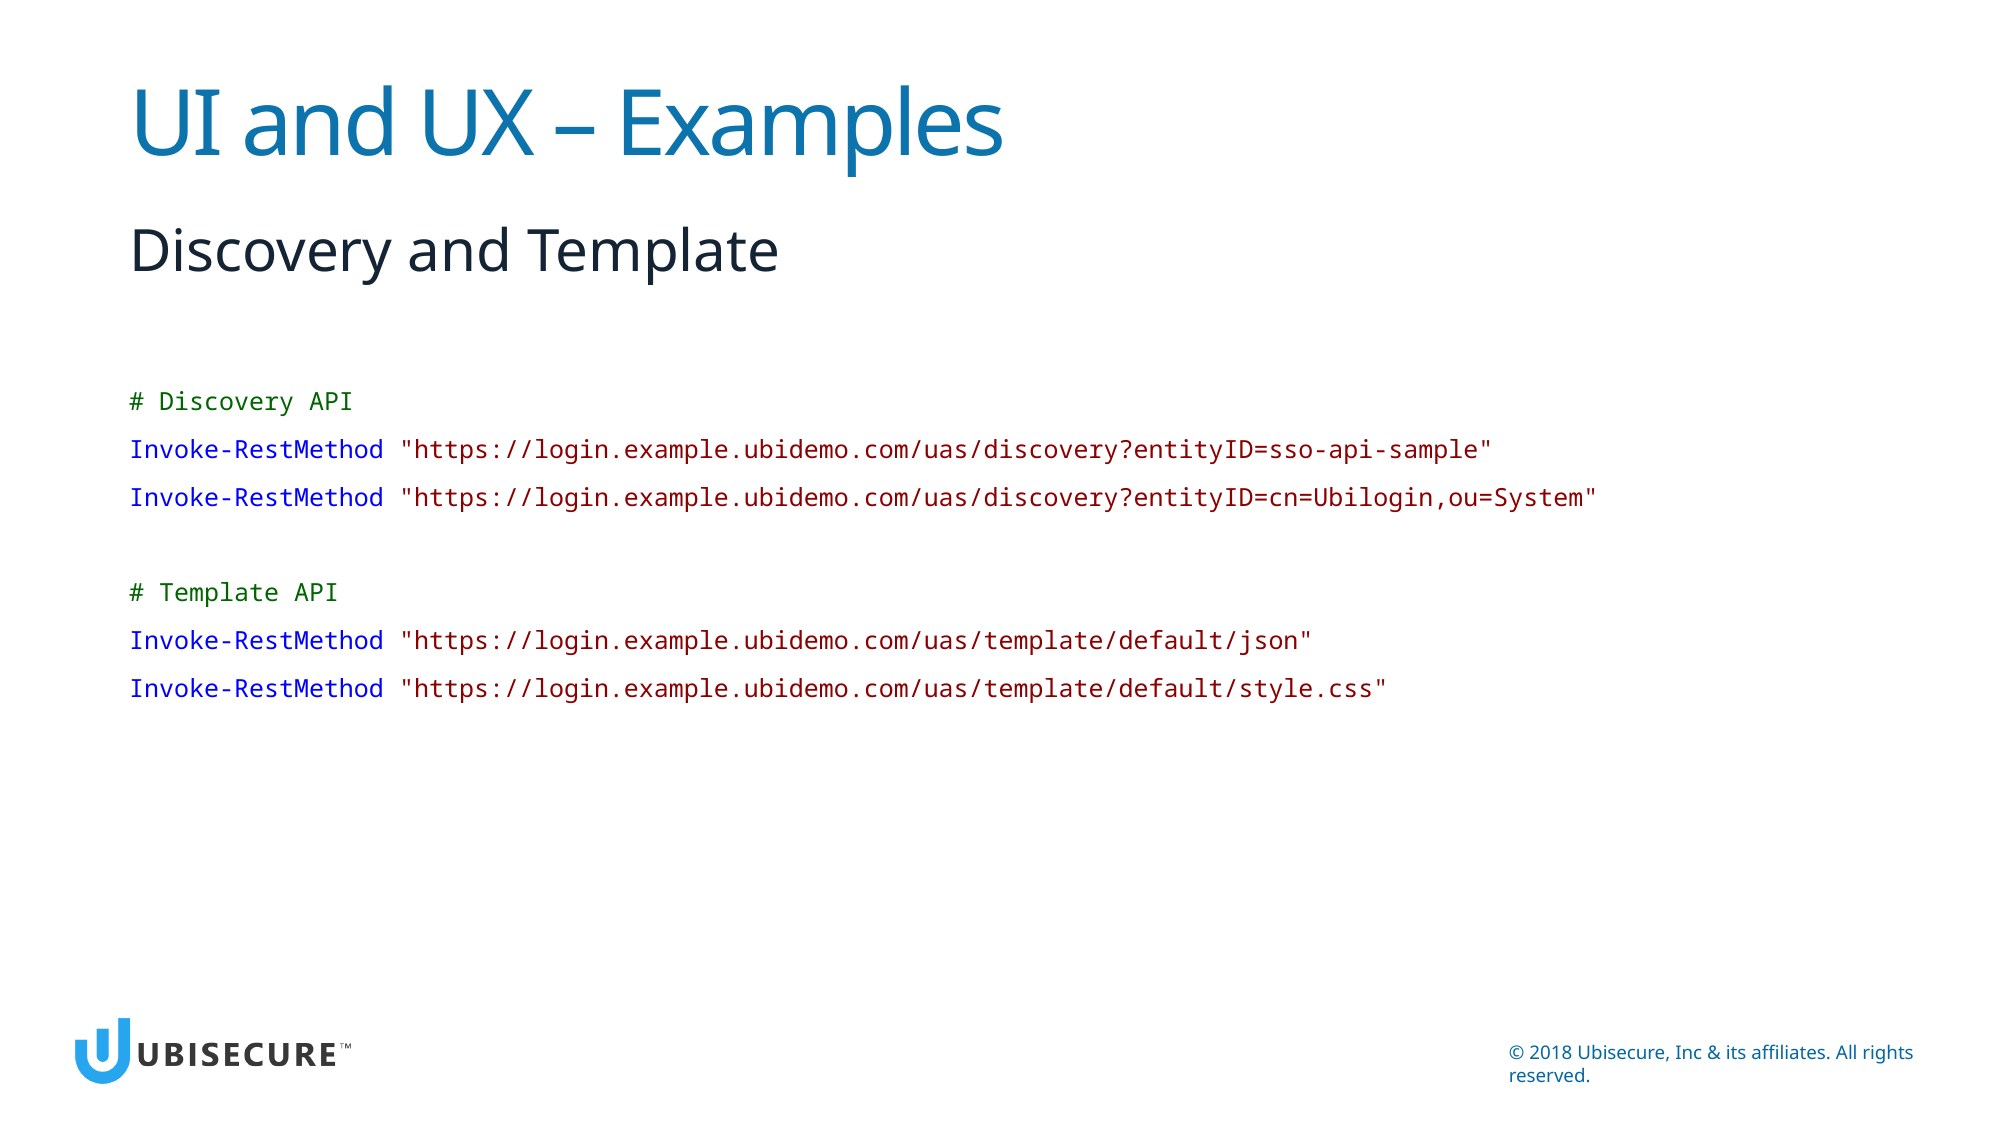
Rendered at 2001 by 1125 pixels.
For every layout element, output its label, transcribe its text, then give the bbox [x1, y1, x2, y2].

title UI and UX – Examples [114, 36, 1886, 214]
list Discovery and Template # Discovery API Invoke-RestMethod "https://login.example.ubidemo.com/uas/discovery?entityID=sso-api-sample" Invoke-RestMethod "https://login.example.ubidemo.com/uas/discovery?entityID=cn=Ubilogin,ou=System" # Template API Invoke-RestMethod "https://login.example.ubidemo.com/uas/template/default/json" Invoke-RestMethod "https://login.example.ubidemo.com/uas/template/default/style.css" [114, 214, 1886, 985]
picture [23, 984, 390, 1122]
